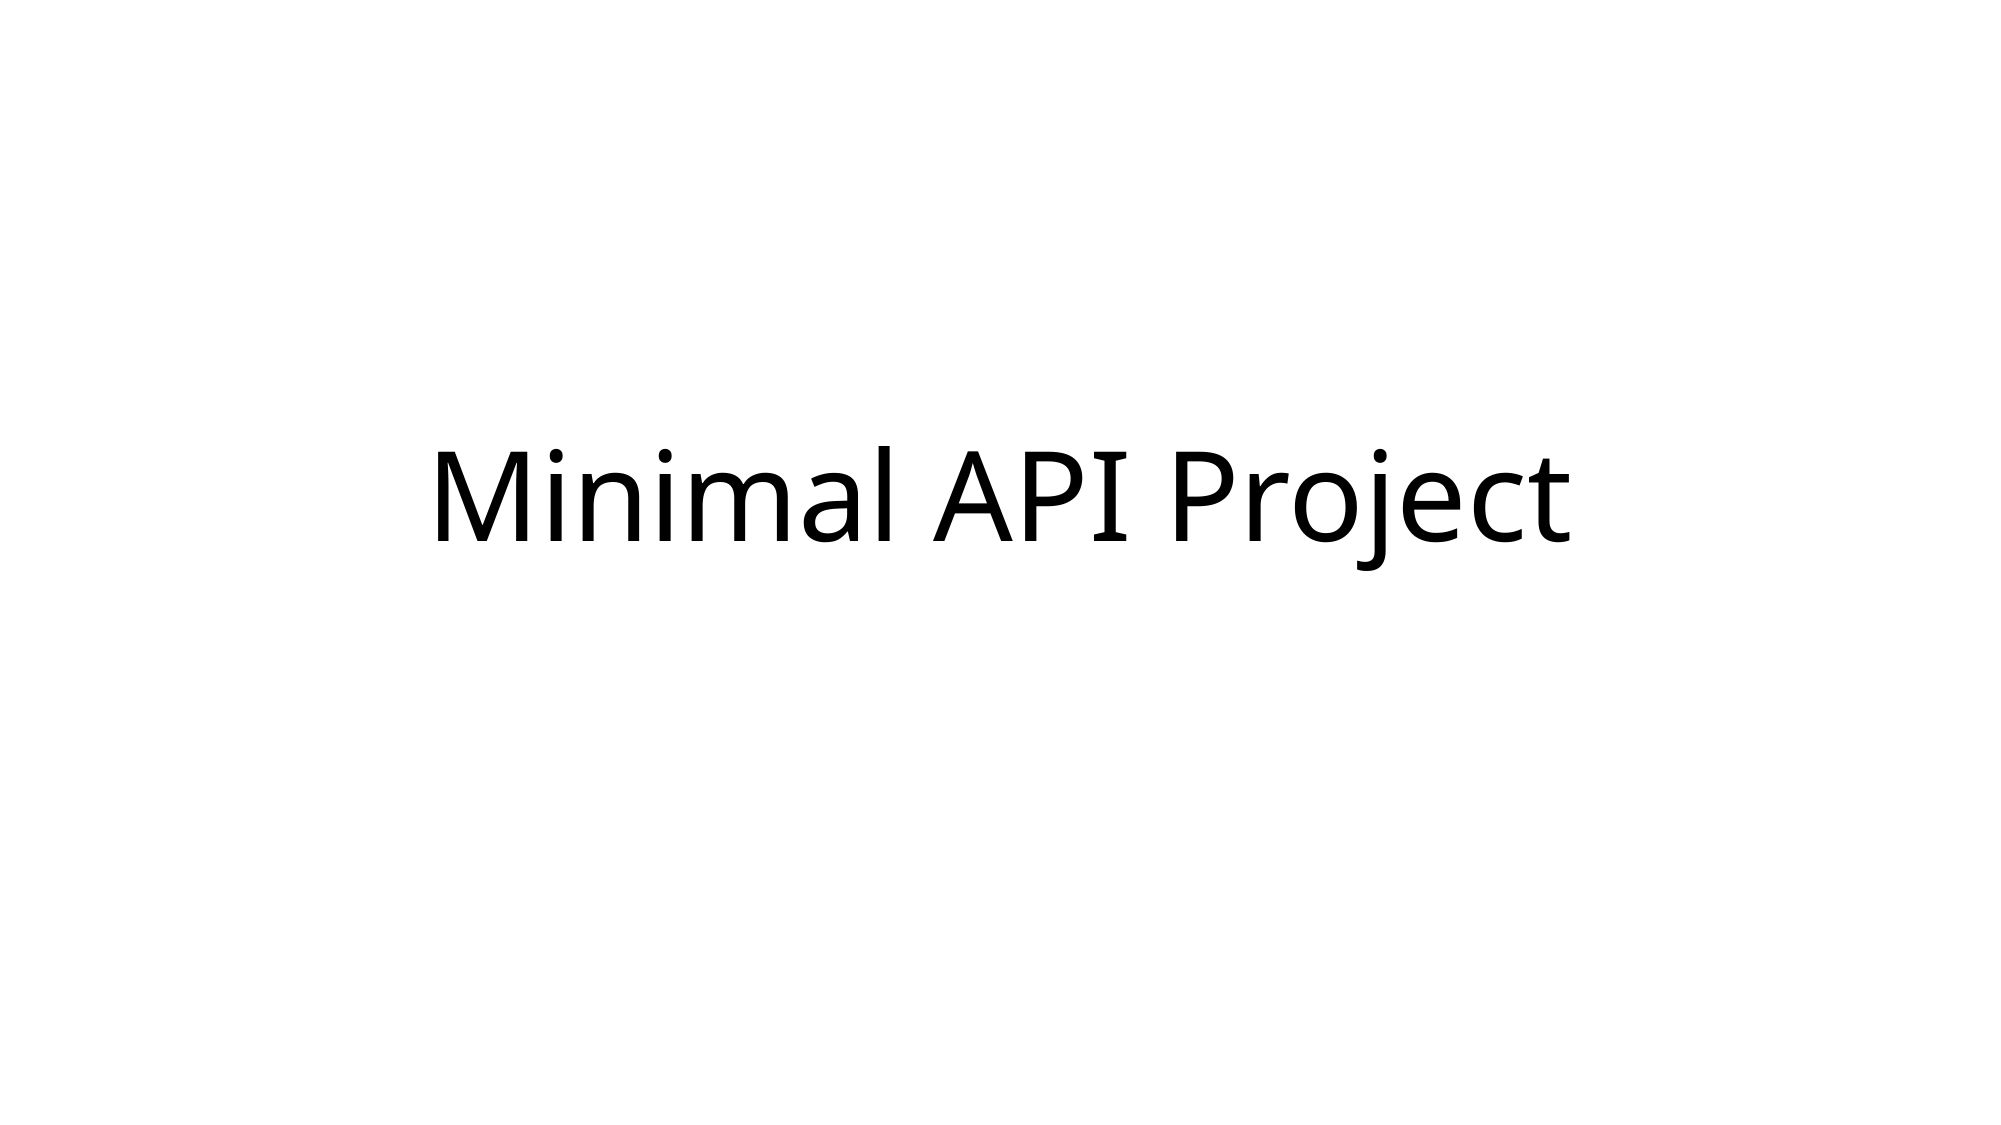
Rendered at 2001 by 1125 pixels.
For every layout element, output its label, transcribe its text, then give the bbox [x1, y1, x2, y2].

title Minimal API Project [249, 184, 1750, 576]
